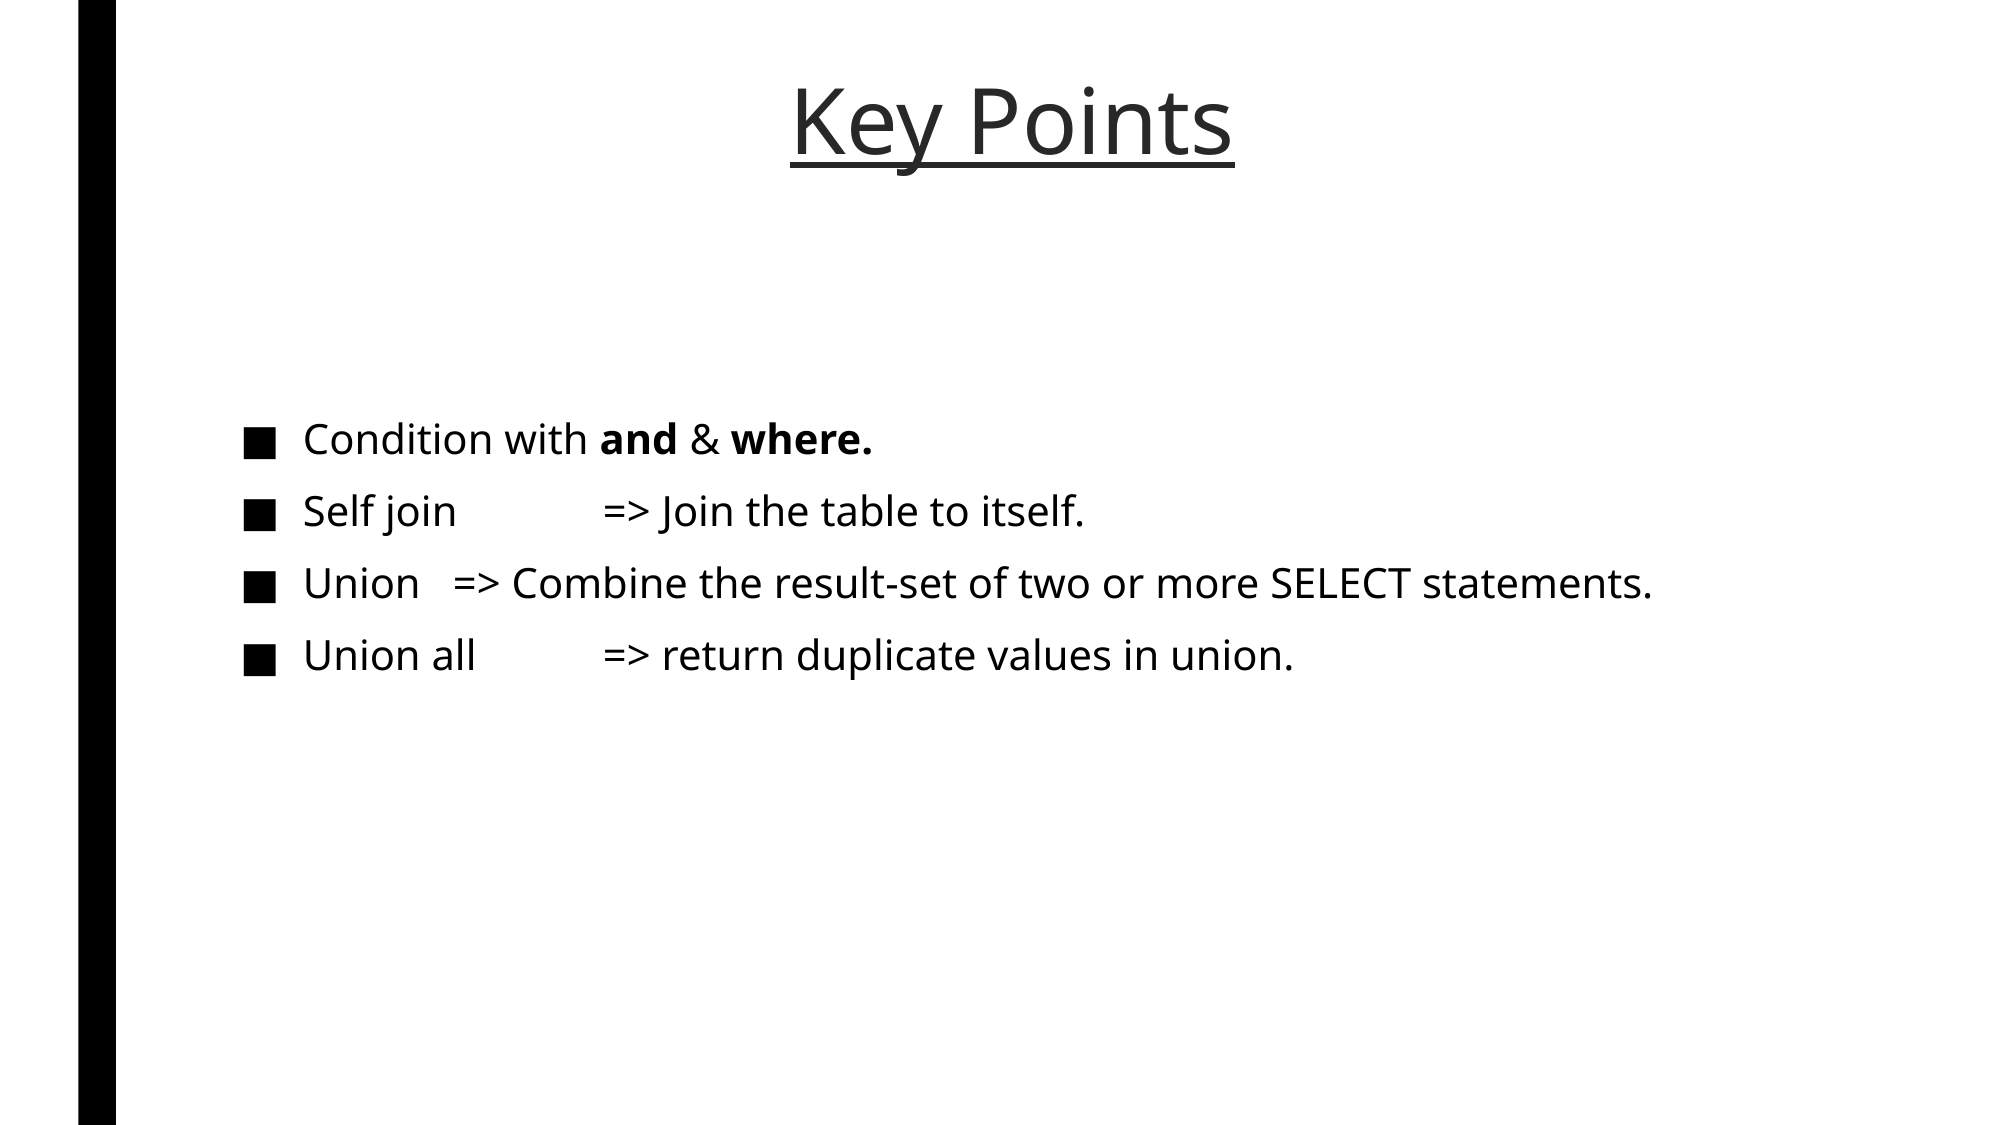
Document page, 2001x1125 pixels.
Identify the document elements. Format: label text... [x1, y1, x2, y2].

list Condition with and & where. Self join => Join the table to itself. Union => Combine the result-set of two or more SELECT statements. Union all => return duplicate values in union. [225, 409, 1948, 1091]
title Key Points [225, 69, 1800, 272]
